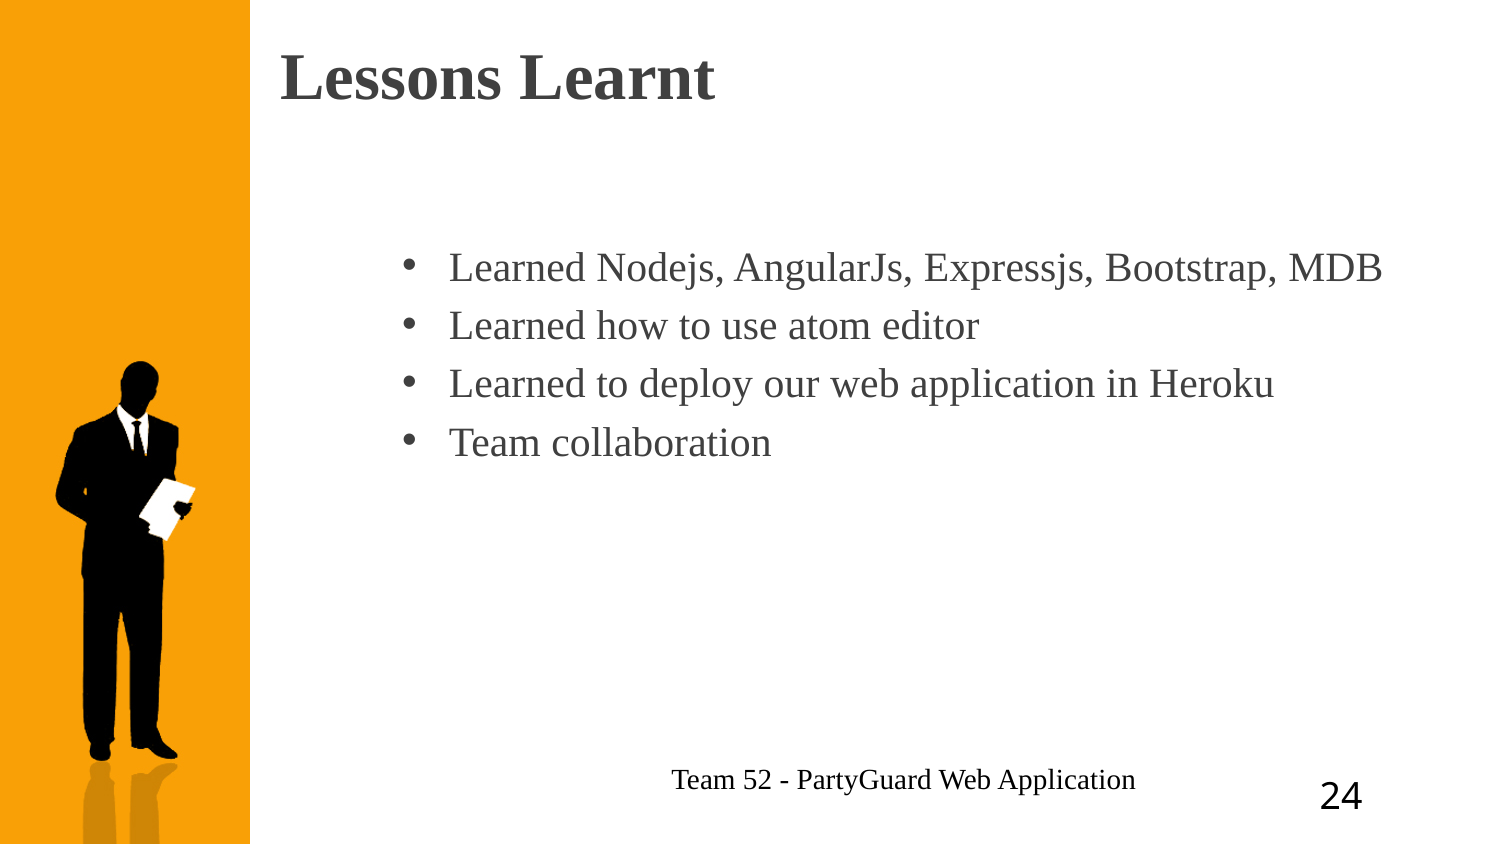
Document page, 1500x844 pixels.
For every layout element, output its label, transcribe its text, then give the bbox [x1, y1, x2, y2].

list Learned Nodejs, AngularJs, Expressjs, Bootstrap, MDB Learned how to use atom editor Learned to deploy our web application in Heroku Team collaboration [337, 173, 1472, 666]
text_box 24 [1304, 764, 1378, 825]
picture [0, 0, 1500, 844]
text_box Team 52 - PartyGuard Web Application [656, 752, 1152, 803]
title Lessons Learnt [265, 0, 1500, 146]
